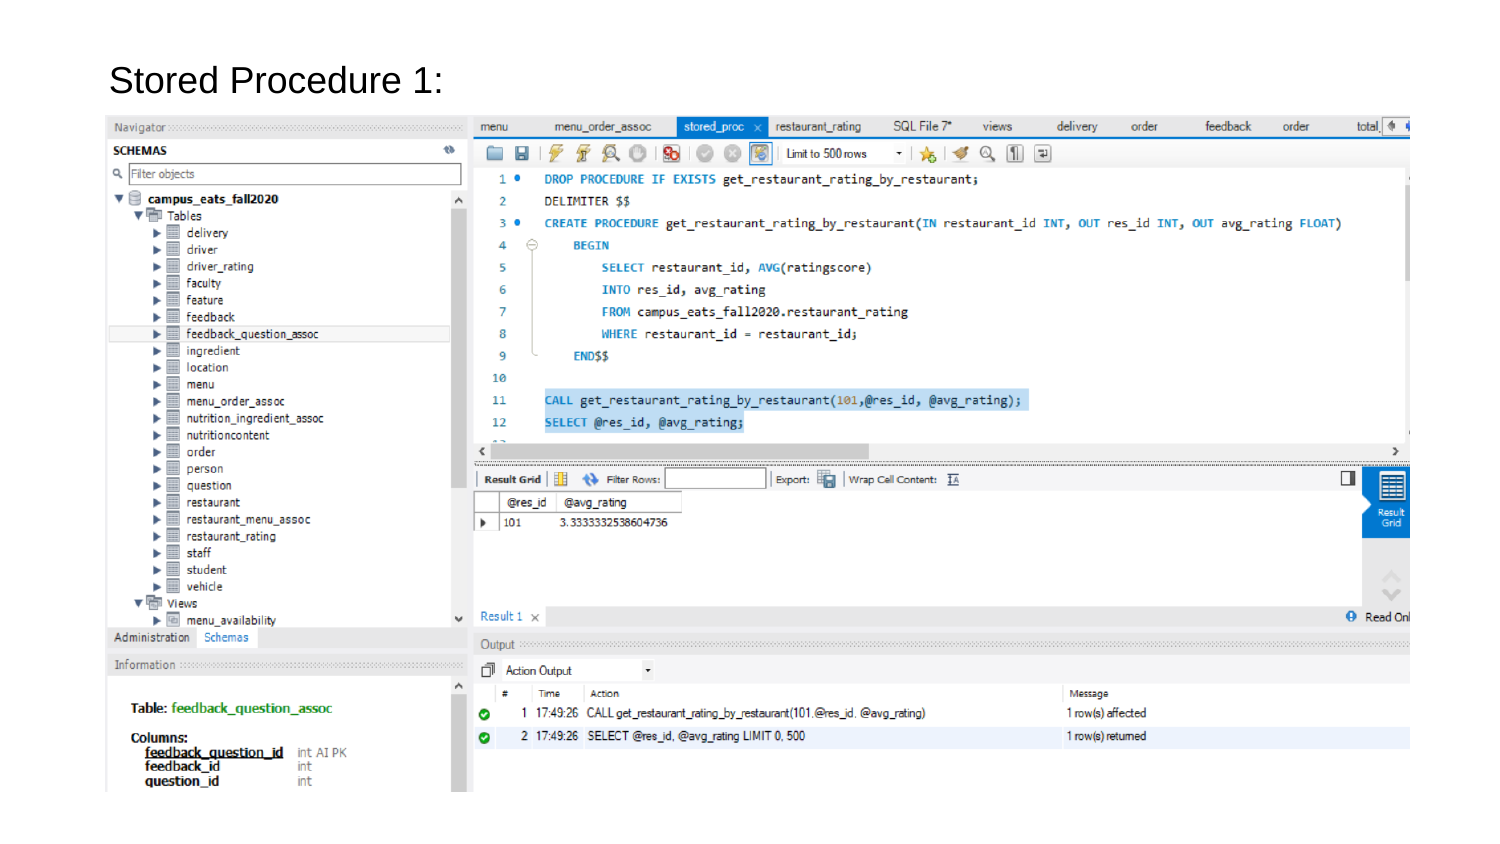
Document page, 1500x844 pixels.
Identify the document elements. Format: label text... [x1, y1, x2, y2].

list Stored Procedure 1: [93, 37, 1500, 753]
picture [105, 115, 1410, 793]
